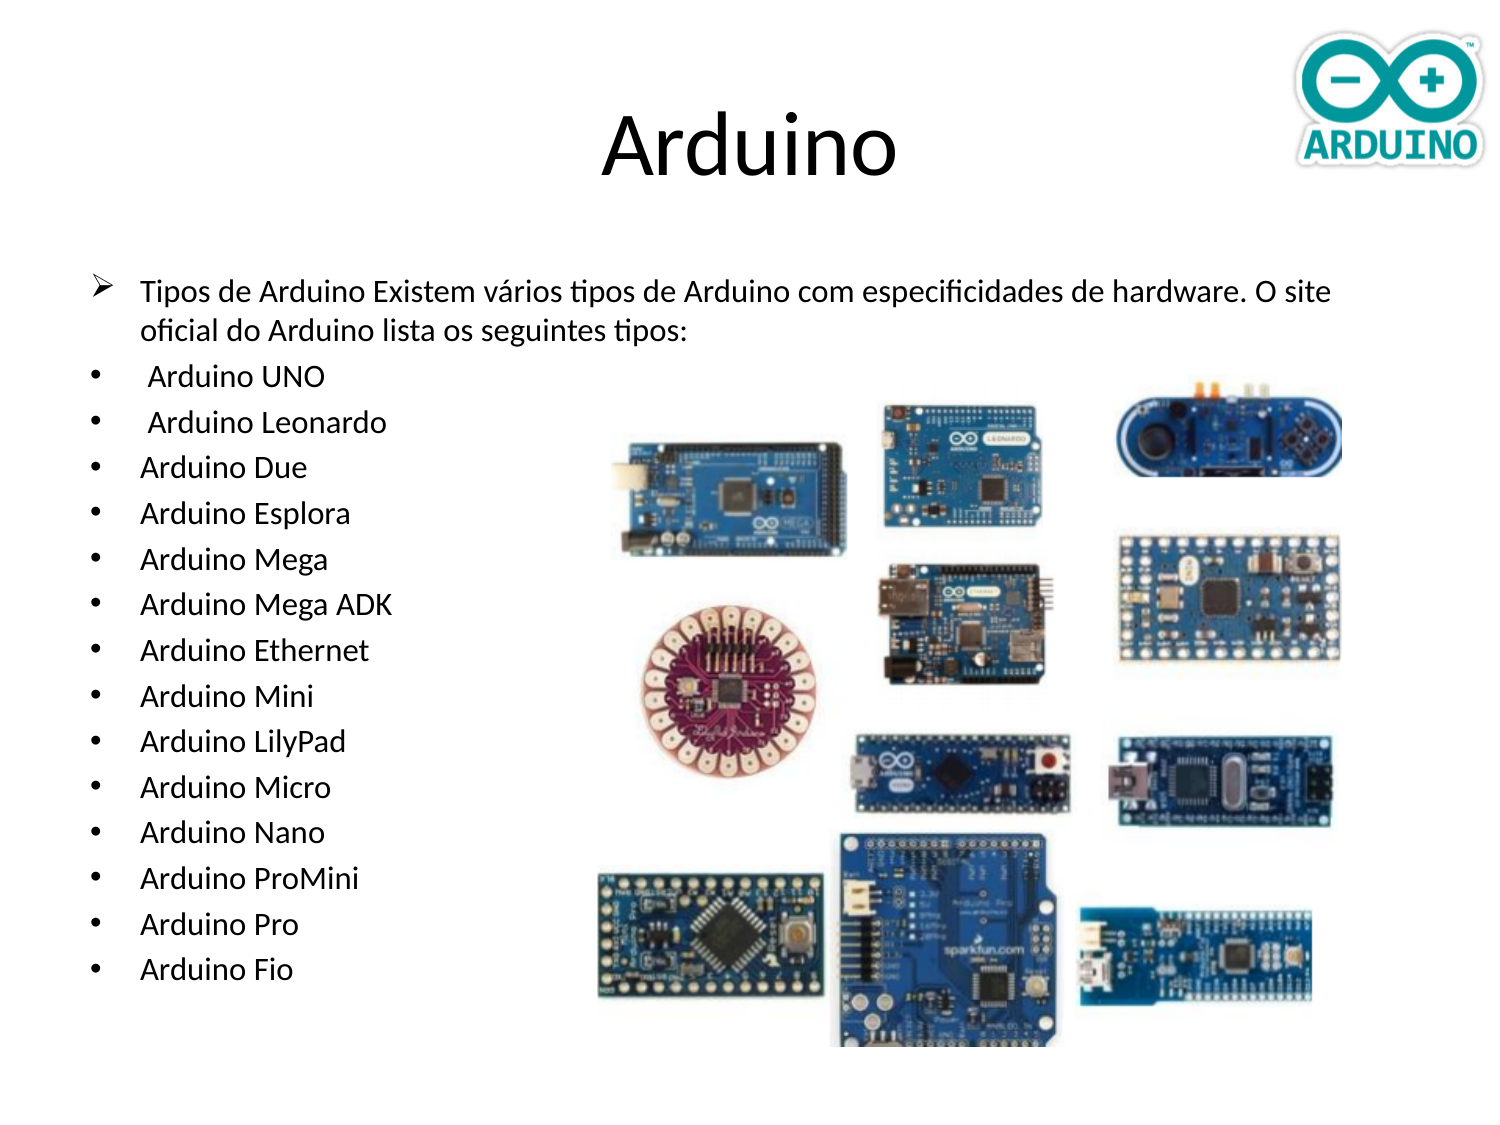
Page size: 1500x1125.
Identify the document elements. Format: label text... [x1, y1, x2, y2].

list Tipos de Arduino Existem vários tipos de Arduino com especificidades de hardware. O site oficial do Arduino lista os seguintes tipos: Arduino UNO Arduino Leonardo Arduino Due Arduino Esplora Arduino Mega Arduino Mega ADK Arduino Ethernet Arduino Mini Arduino LilyPad Arduino Micro Arduino Nano Arduino ProMini Arduino Pro Arduino Fio [75, 262, 1425, 1005]
picture [597, 374, 1342, 1048]
picture [1280, 0, 1500, 200]
title Arduino [75, 45, 1425, 233]
